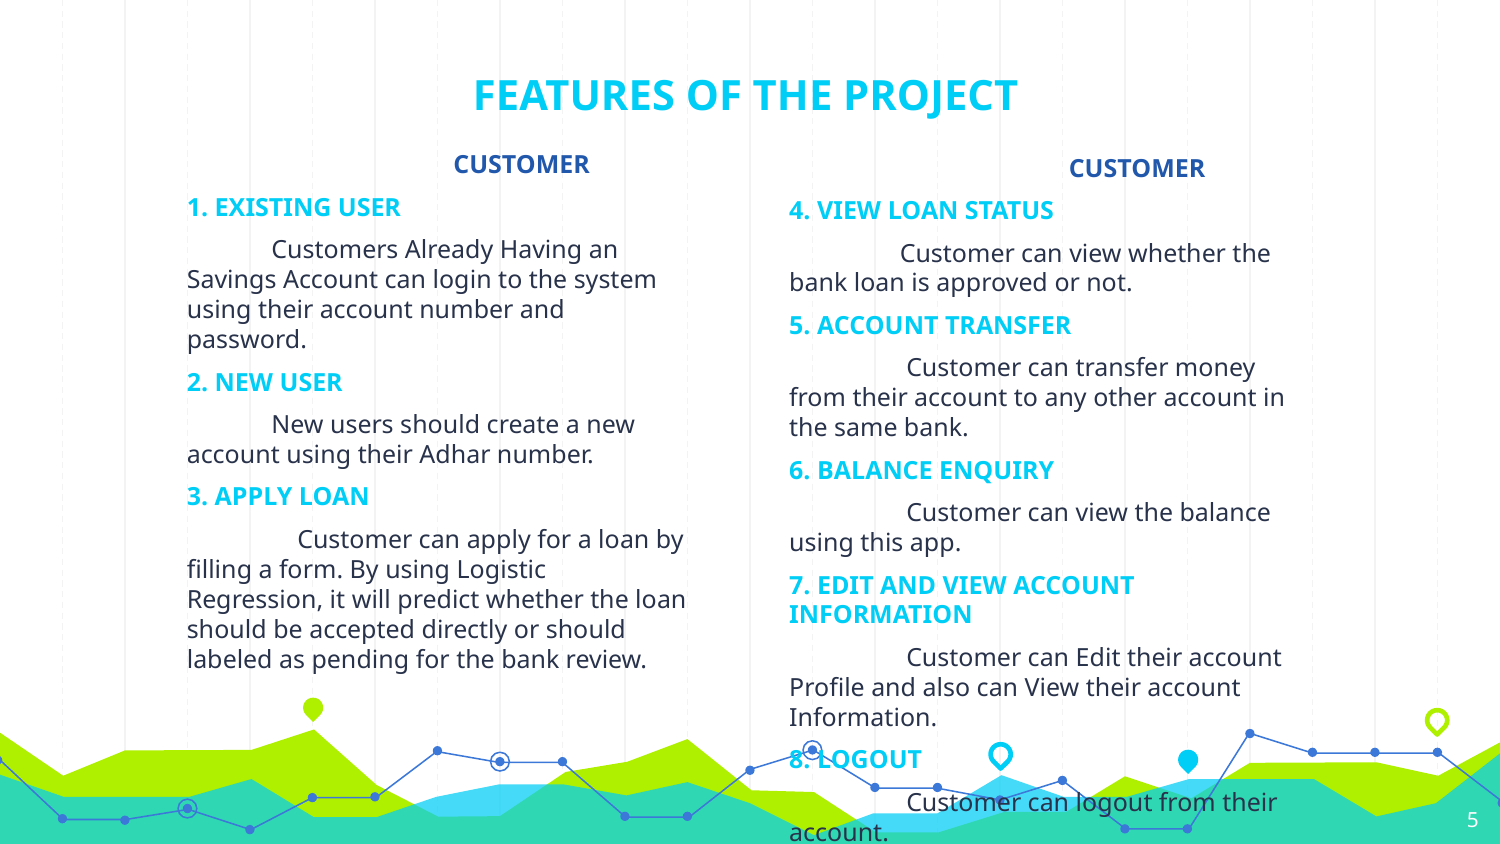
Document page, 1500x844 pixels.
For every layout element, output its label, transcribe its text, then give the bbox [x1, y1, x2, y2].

text_box [171, 651, 1329, 704]
title FEATURES OF THE PROJECT [171, 16, 1320, 134]
slide_number 5 [1403, 791, 1494, 844]
text_box CUSTOMER 1. EXISTING USER Customers Already Having an Savings Account can login to the system using their account number and password. 2. NEW USER New users should create a new account using their Adhar number. 3. APPLY LOAN Customer can apply for a loan by filling a form. By using Logistic Regression, it will predict whether the loan should be accepted directly or should labeled as pending for the bank review. [171, 133, 703, 651]
text_box CUSTOMER 4. VIEW LOAN STATUS Customer can view whether the bank loan is approved or not. 5. ACCOUNT TRANSFER Customer can transfer money from their account to any other account in the same bank. 6. BALANCE ENQUIRY Customer can view the balance using this app. 7. EDIT AND VIEW ACCOUNT INFORMATION Customer can Edit their account Profile and also can View their account Information. 8. LOGOUT Customer can logout from their account. [774, 704, 1328, 738]
text_box CUSTOMER 4. VIEW LOAN STATUS Customer can view whether the bank loan is approved or not. 5. ACCOUNT TRANSFER Customer can transfer money from their account to any other account in the same bank. 6. BALANCE ENQUIRY Customer can view the balance using this app. 7. EDIT AND VIEW ACCOUNT INFORMATION Customer can Edit their account Profile and also can View their account Information. 8. LOGOUT Customer can logout from their account. [774, 137, 1328, 651]
